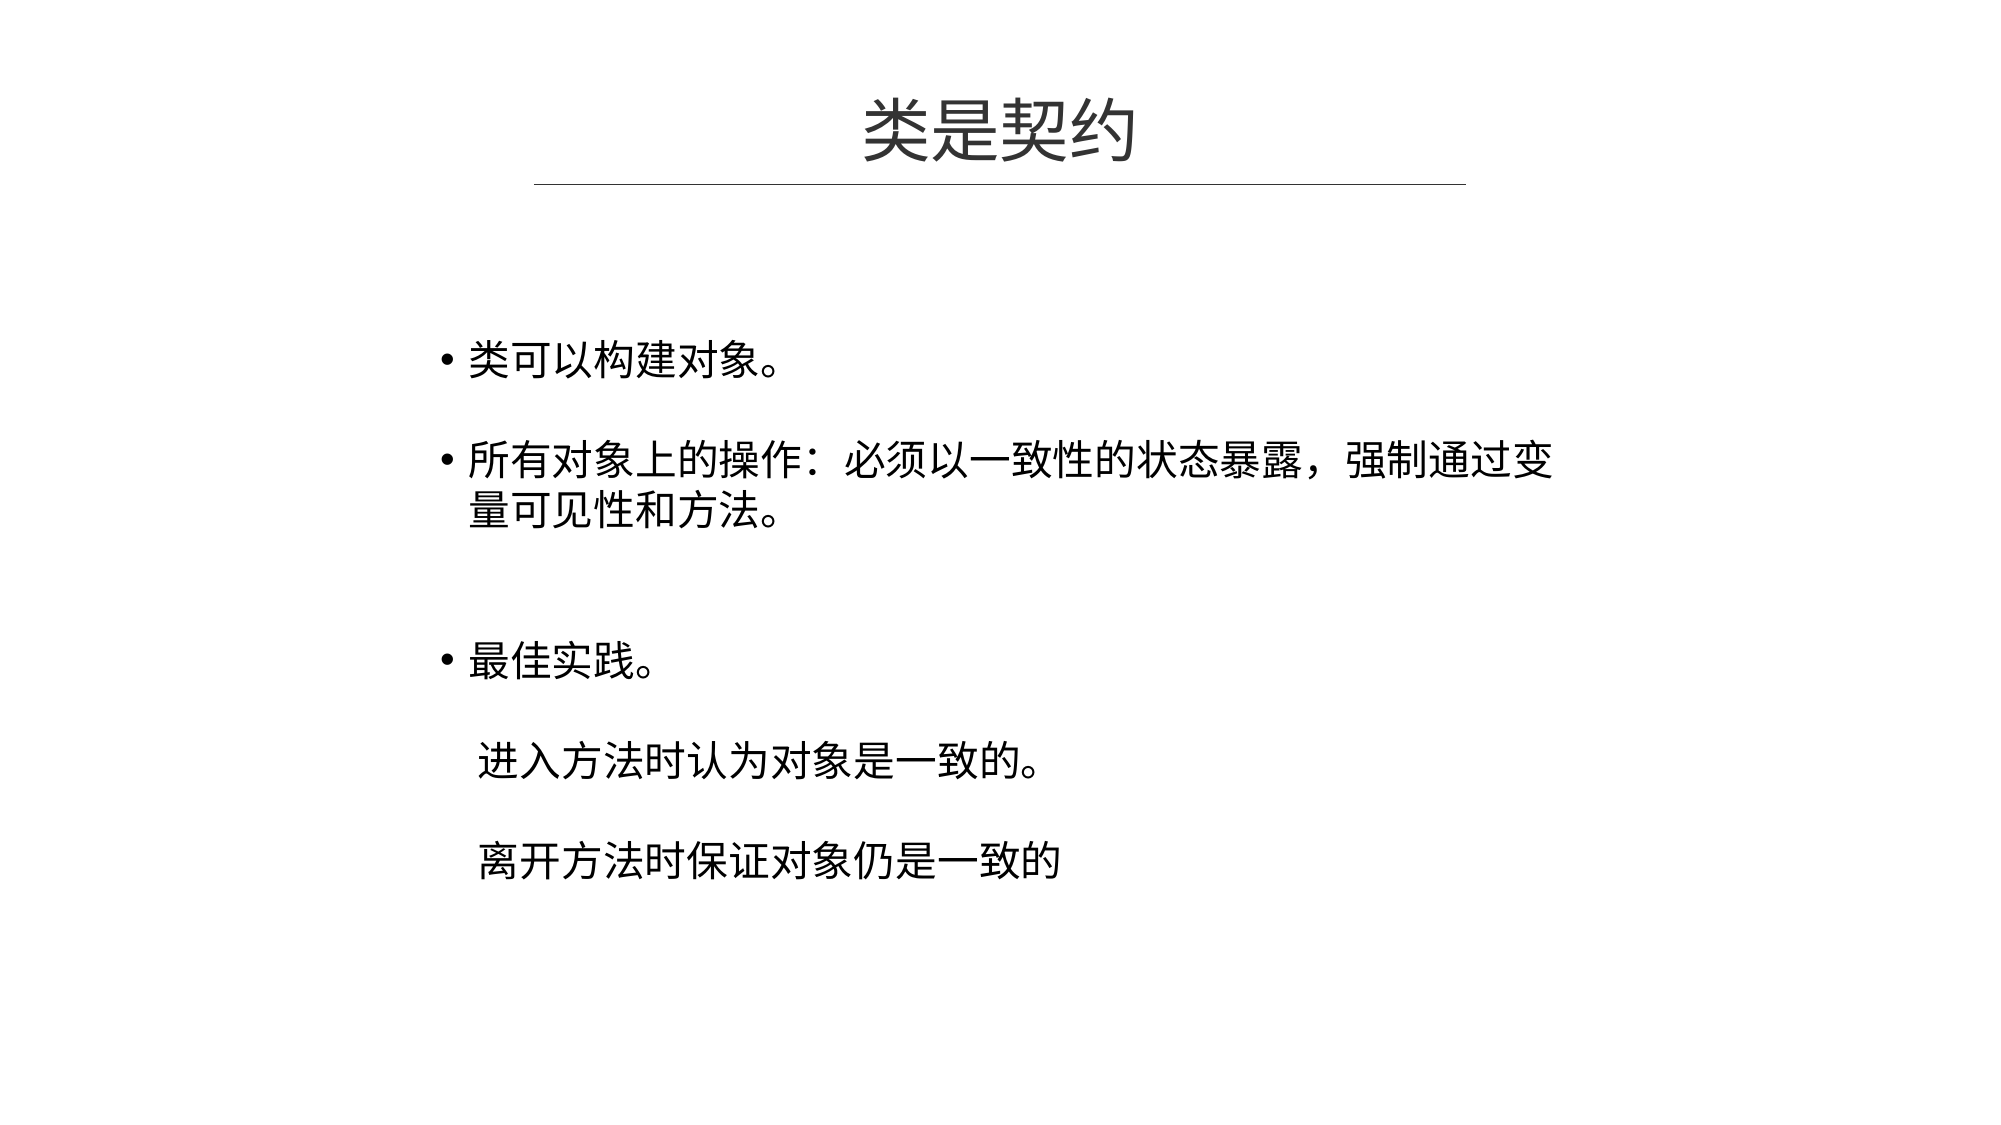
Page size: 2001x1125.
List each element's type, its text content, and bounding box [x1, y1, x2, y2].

text_box 类可以构建对象。 所有对象上的操作：必须以一致性的状态暴露，强制通过变量可见性和方法。 最佳实践。 进入方法时认为对象是一致的。 离开方法时保证对象仍是一致的 [425, 276, 1573, 942]
text_box 类是契约 [629, 80, 1371, 179]
